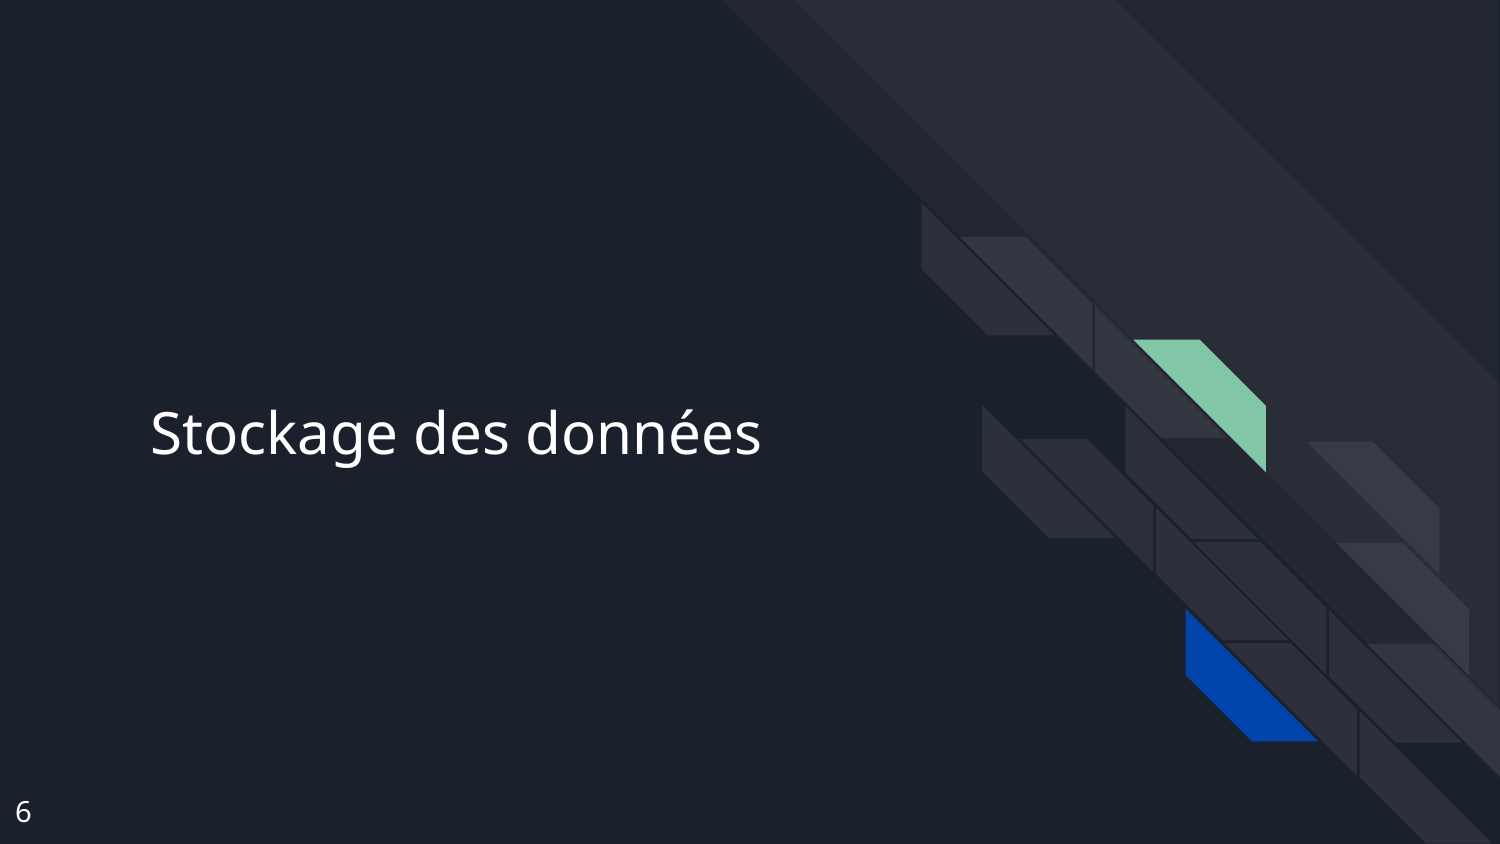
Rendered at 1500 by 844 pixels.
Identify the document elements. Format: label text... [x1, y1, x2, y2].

text_box 6 [0, 778, 45, 843]
title Stockage des données [135, 336, 888, 526]
